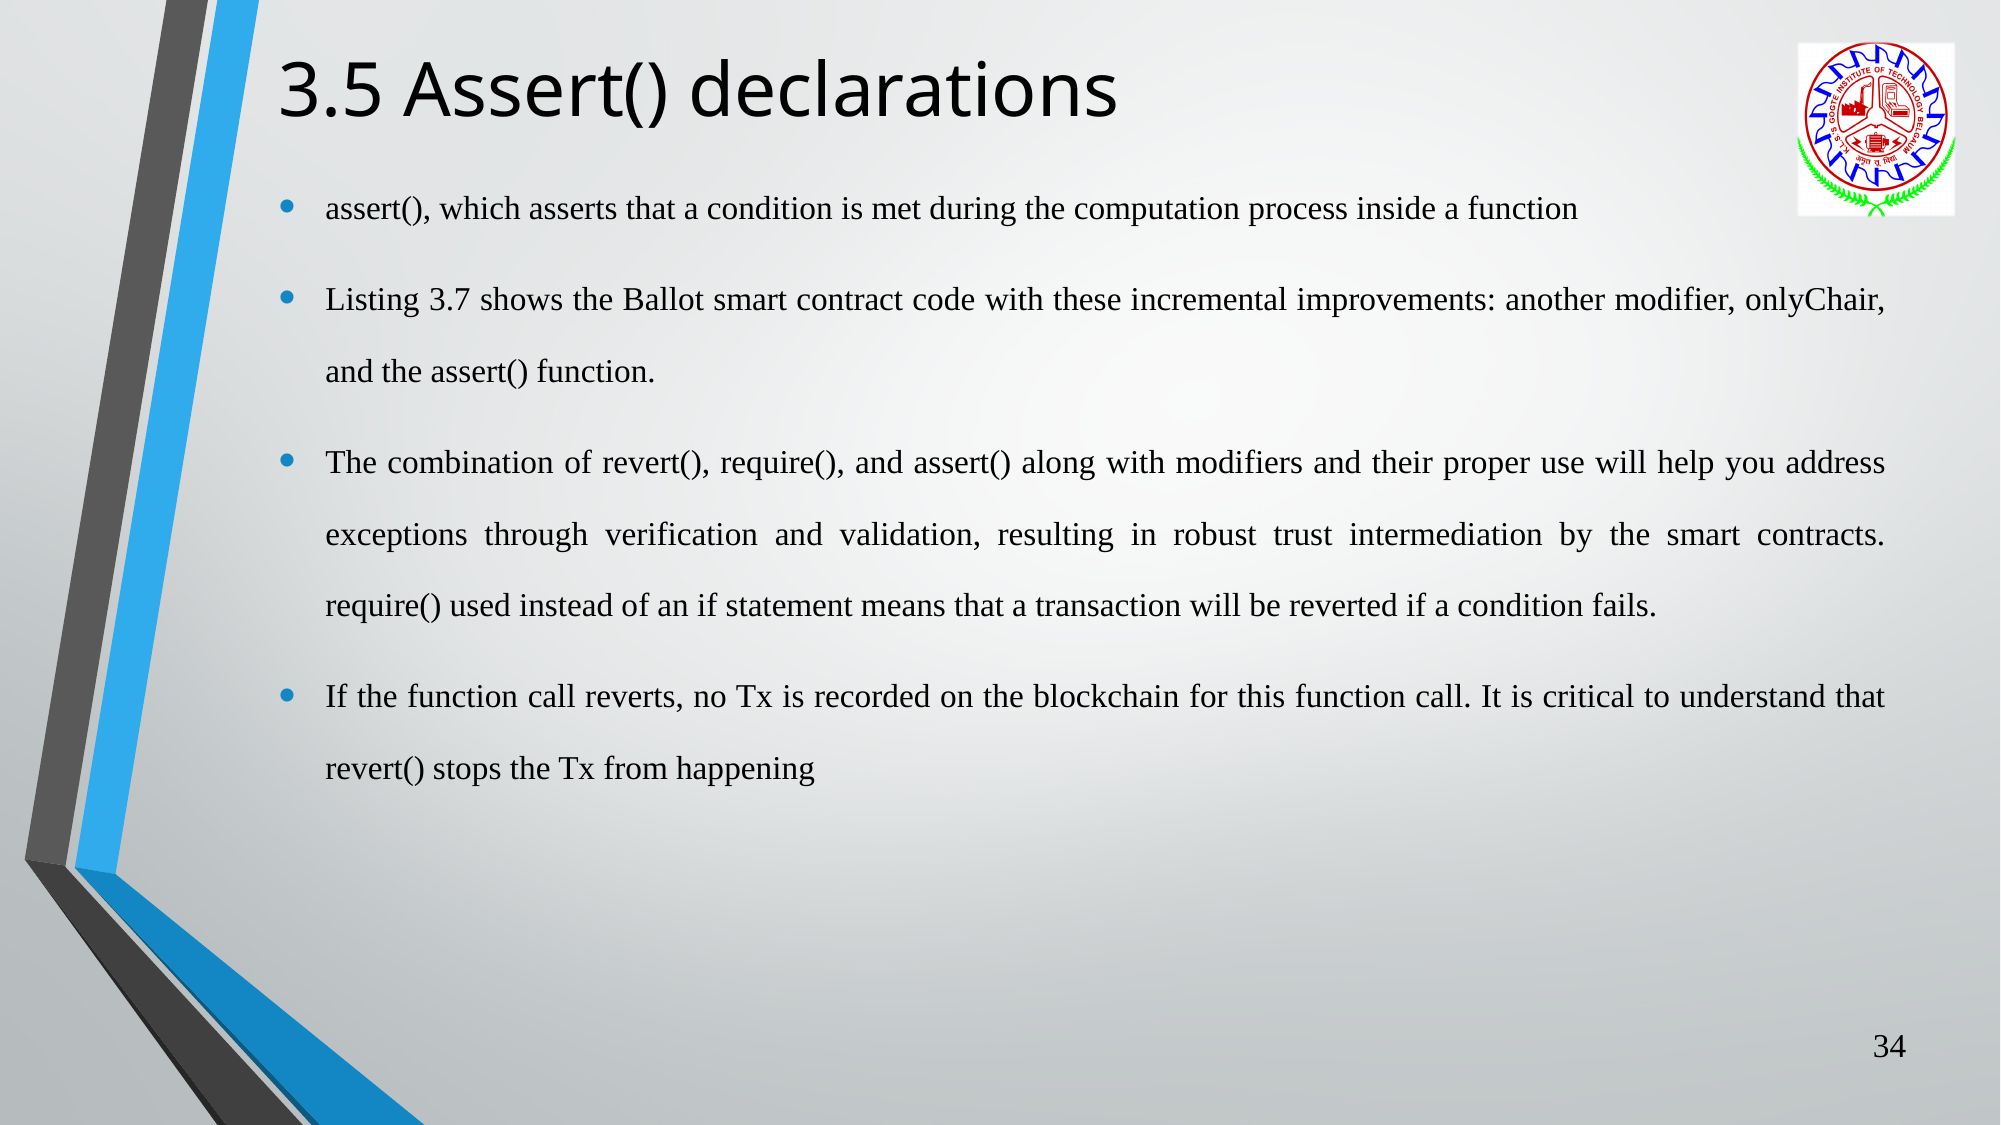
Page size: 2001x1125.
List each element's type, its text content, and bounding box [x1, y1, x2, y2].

picture [1796, 41, 1957, 218]
text_box assert(), which asserts that a condition is met during the computation process inside a function Listing 3.7 shows the Ballot smart contract code with these incremental improvements: another modifier, onlyChair, and the assert() function. The combination of revert(), require(), and assert() along with modifiers and their proper use will help you address exceptions through verification and validation, resulting in robust trust intermediation by the smart contracts. require() used instead of an if statement means that a transaction will be reverted if a condition fails. If the function call reverts, no Tx is recorded on the blockchain for this function call. It is critical to understand that revert() stops the Tx from happening [263, 146, 1904, 992]
slide_number 34 [1831, 1013, 1922, 1074]
title 3.5 Assert() declarations [263, 34, 1844, 140]
